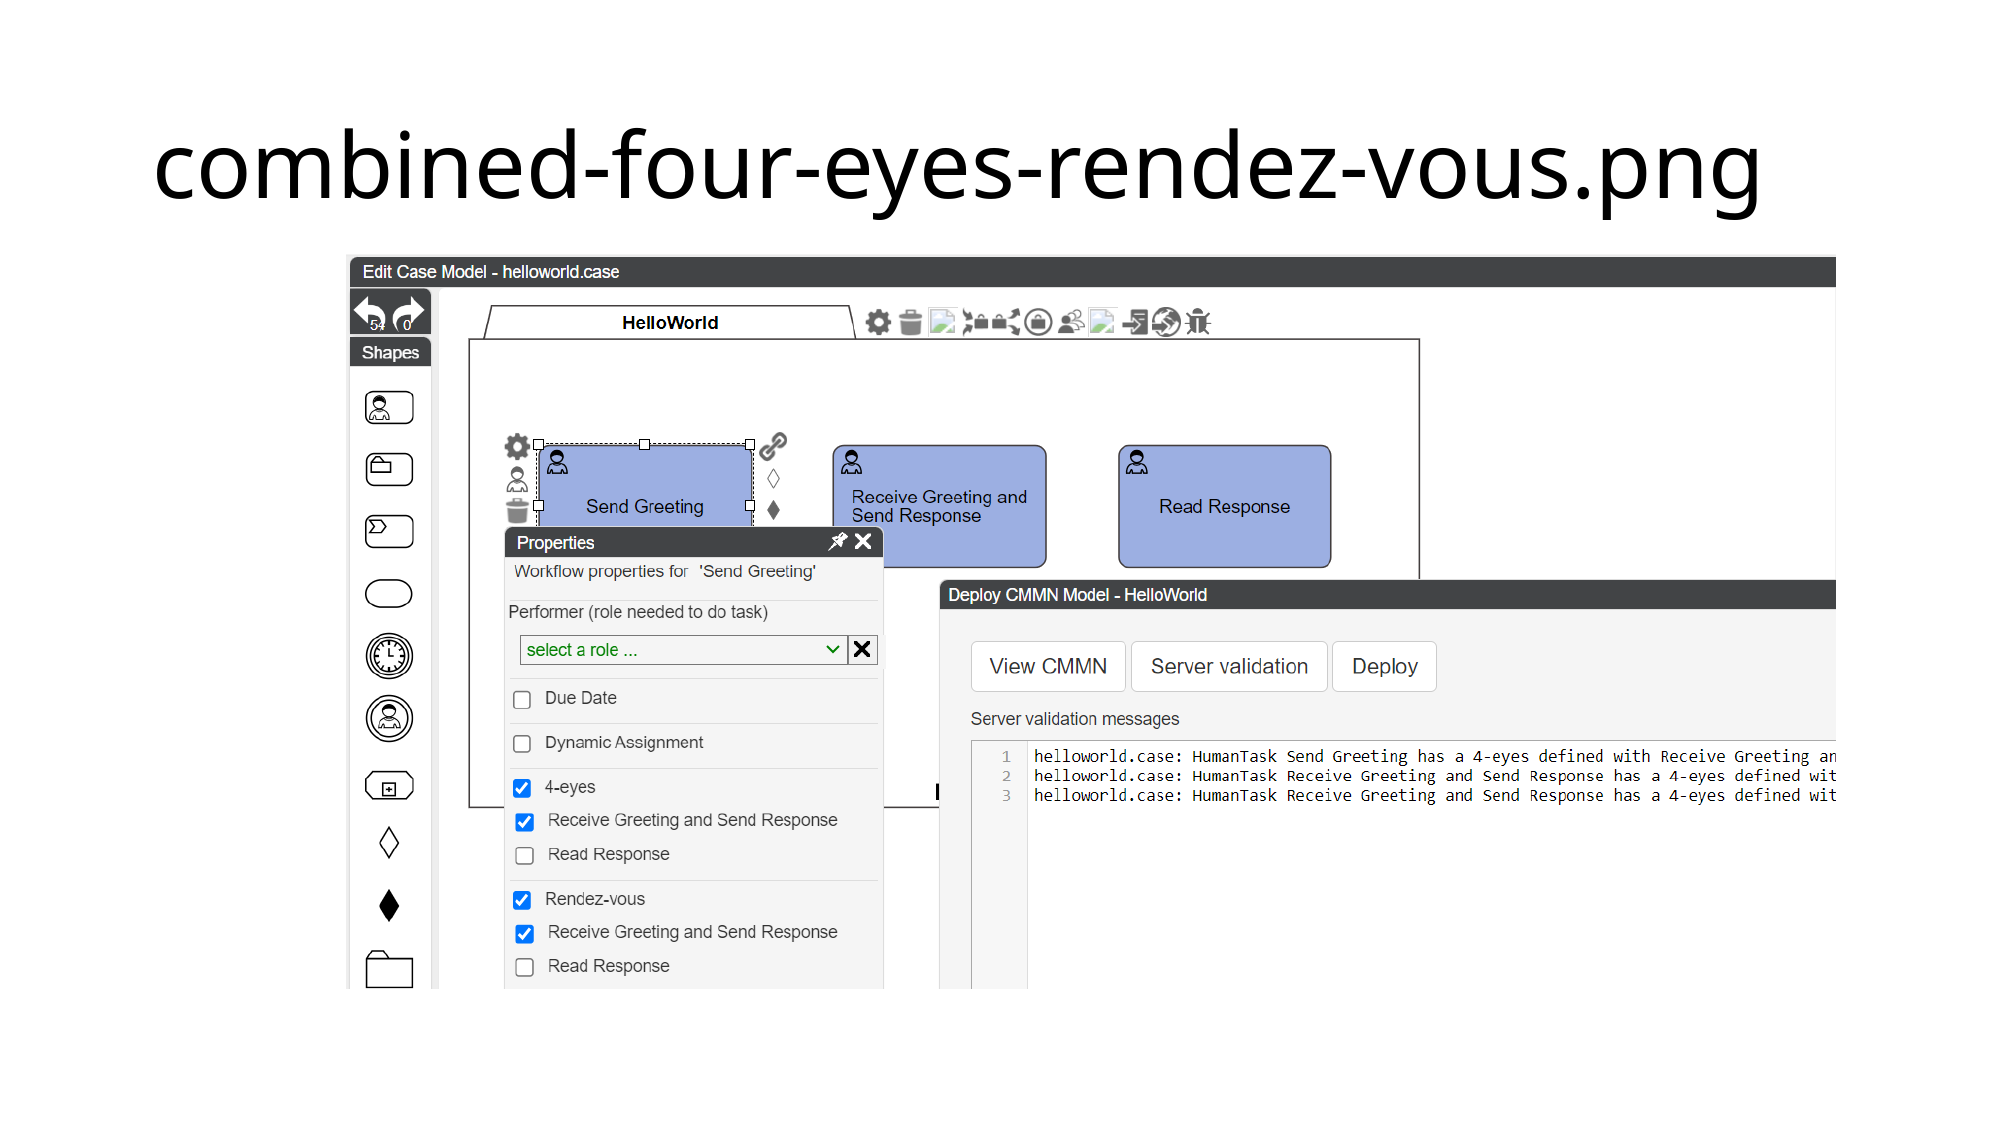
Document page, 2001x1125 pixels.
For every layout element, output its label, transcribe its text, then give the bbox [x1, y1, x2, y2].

picture [345, 254, 1836, 989]
title combined-four-eyes-rendez-vous.png [137, 59, 1942, 278]
